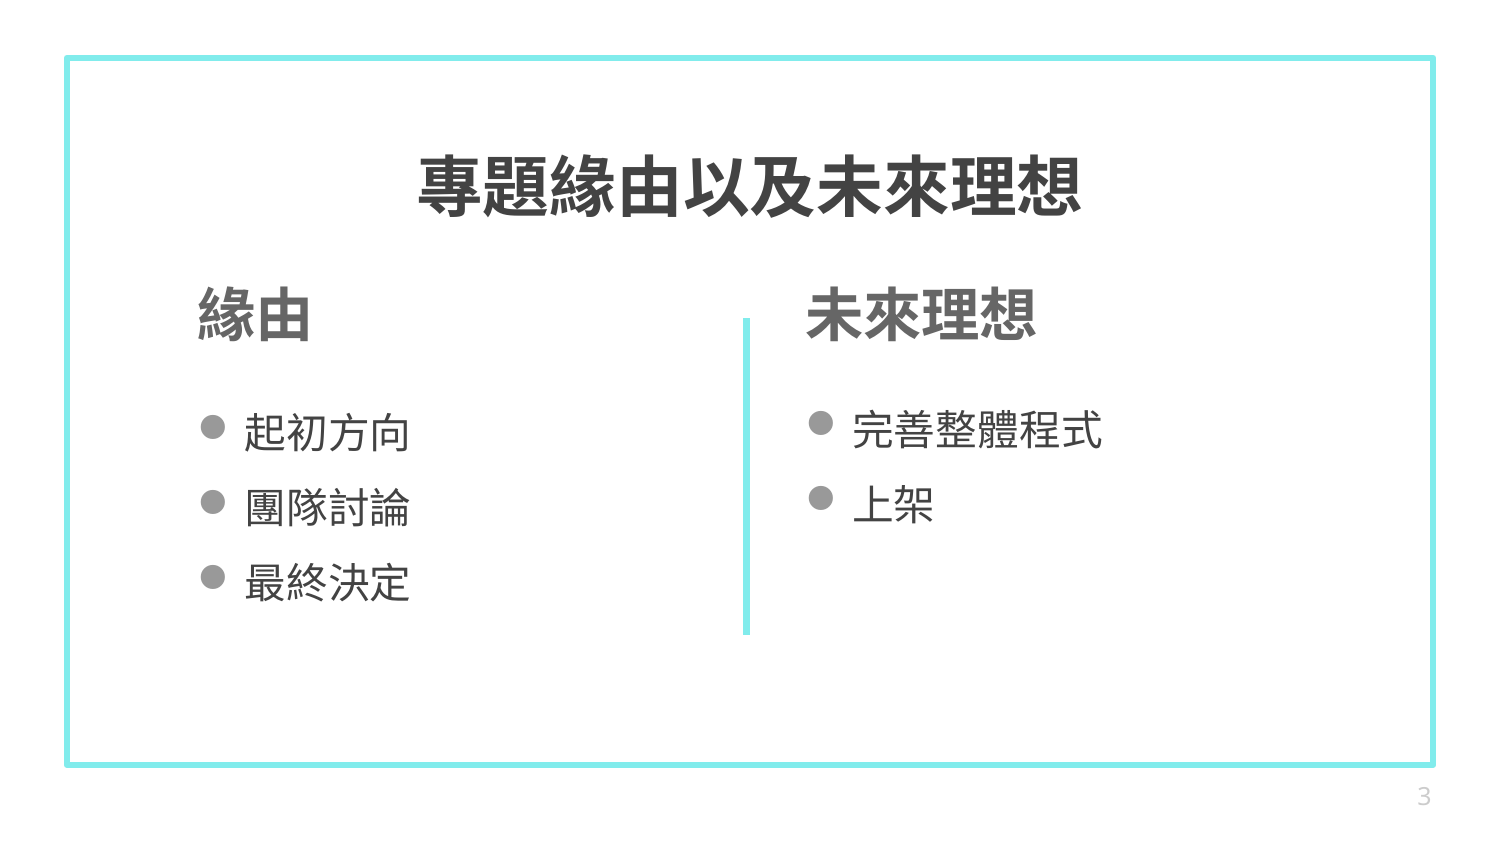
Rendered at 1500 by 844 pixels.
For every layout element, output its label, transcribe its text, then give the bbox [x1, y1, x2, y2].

text_box 完善整體程式 上架 [790, 363, 1300, 712]
title 未來理想 [790, 257, 1311, 364]
slide_number 3 [1402, 764, 1493, 830]
subtitle 起初方向 團隊討論 最終決定 [182, 367, 692, 712]
title 專題緣由以及未來理想 [0, 129, 1500, 209]
title 緣由 [182, 257, 703, 364]
